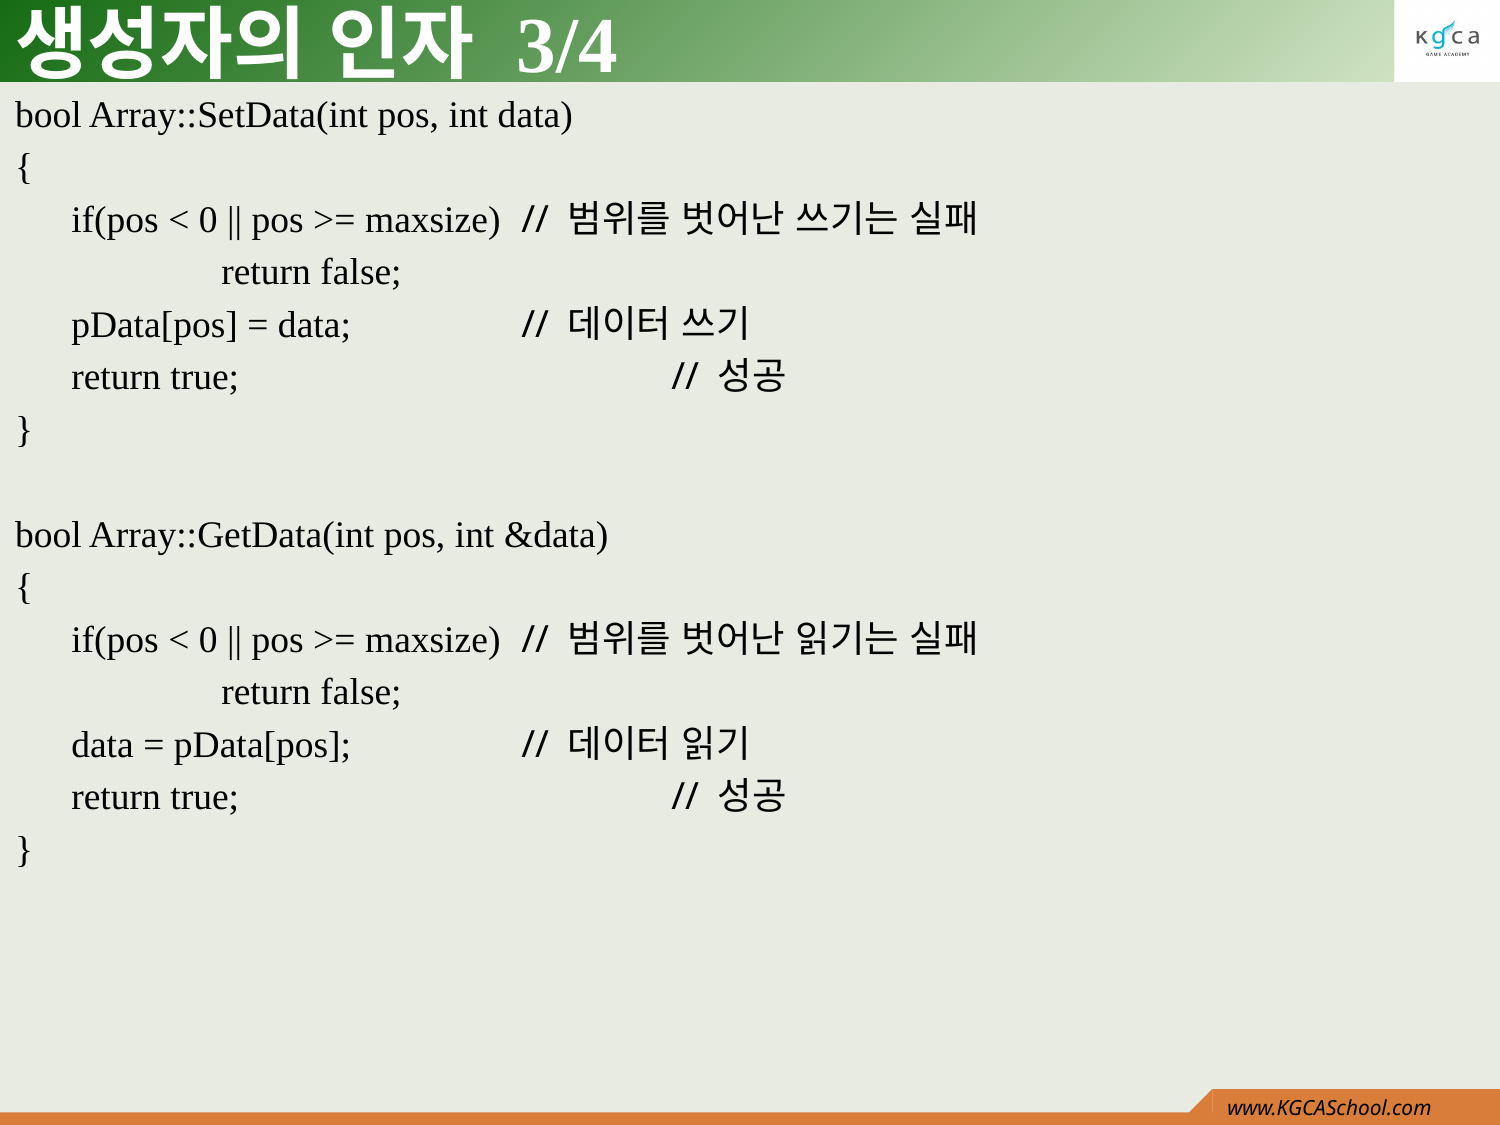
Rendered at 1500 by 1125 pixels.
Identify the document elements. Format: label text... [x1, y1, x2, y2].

list bool Array::SetData(int pos, int data) { if(pos < 0 || pos >= maxsize) // 범위를 벗어난 쓰기는 실패 return false; pData[pos] = data; // 데이터 쓰기 return true; // 성공 } bool Array::GetData(int pos, int &data) { if(pos < 0 || pos >= maxsize) // 범위를 벗어난 읽기는 실패 return false; data = pData[pos]; // 데이터 읽기 return true; // 성공 } [0, 82, 1500, 1055]
title 생성자의 인자 3/4 [0, 0, 1388, 82]
picture [1394, 0, 1500, 82]
